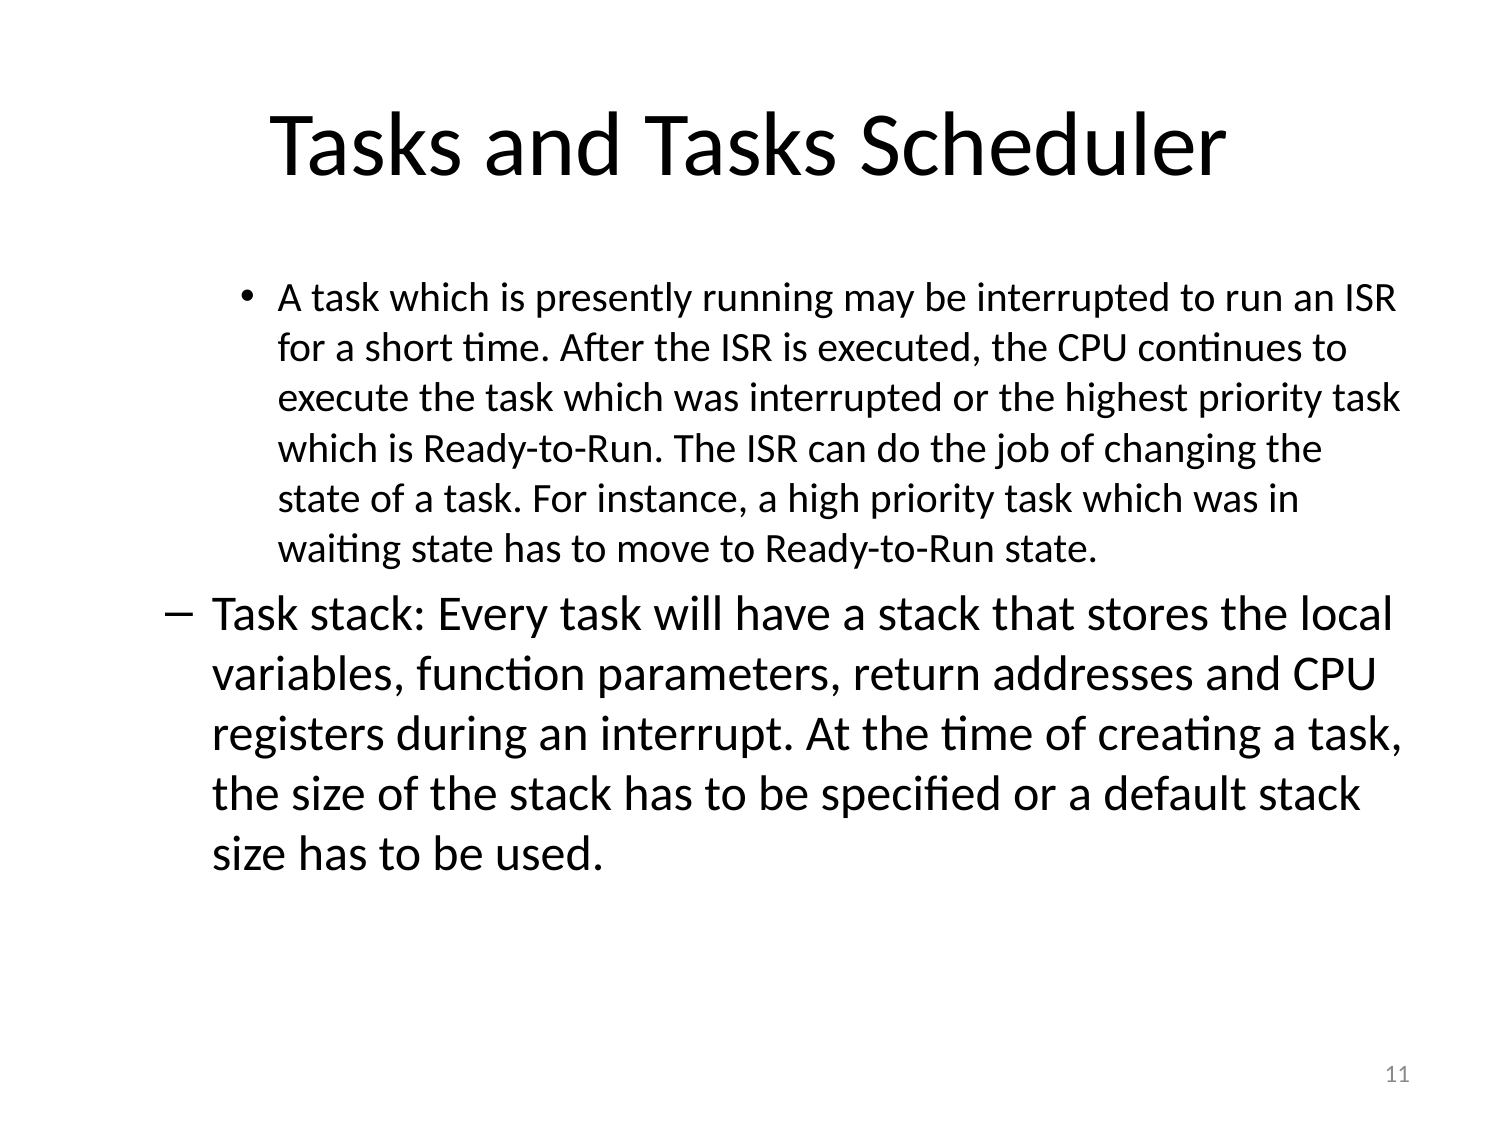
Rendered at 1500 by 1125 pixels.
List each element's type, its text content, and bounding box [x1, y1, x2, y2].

list A task which is presently running may be interrupted to run an ISR for a short time. After the ISR is executed, the CPU continues to execute the task which was interrupted or the highest priority task which is Ready-to-Run. The ISR can do the job of changing the state of a task. For instance, a high priority task which was in waiting state has to move to Ready-to-Run state. Task stack: Every task will have a stack that stores the local variables, function parameters, return addresses and CPU registers during an interrupt. At the time of creating a task, the size of the stack has to be specified or a default stack size has to be used. [75, 262, 1425, 1005]
title Tasks and Tasks Scheduler [75, 45, 1425, 233]
slide_number 11 [1074, 1042, 1425, 1103]
